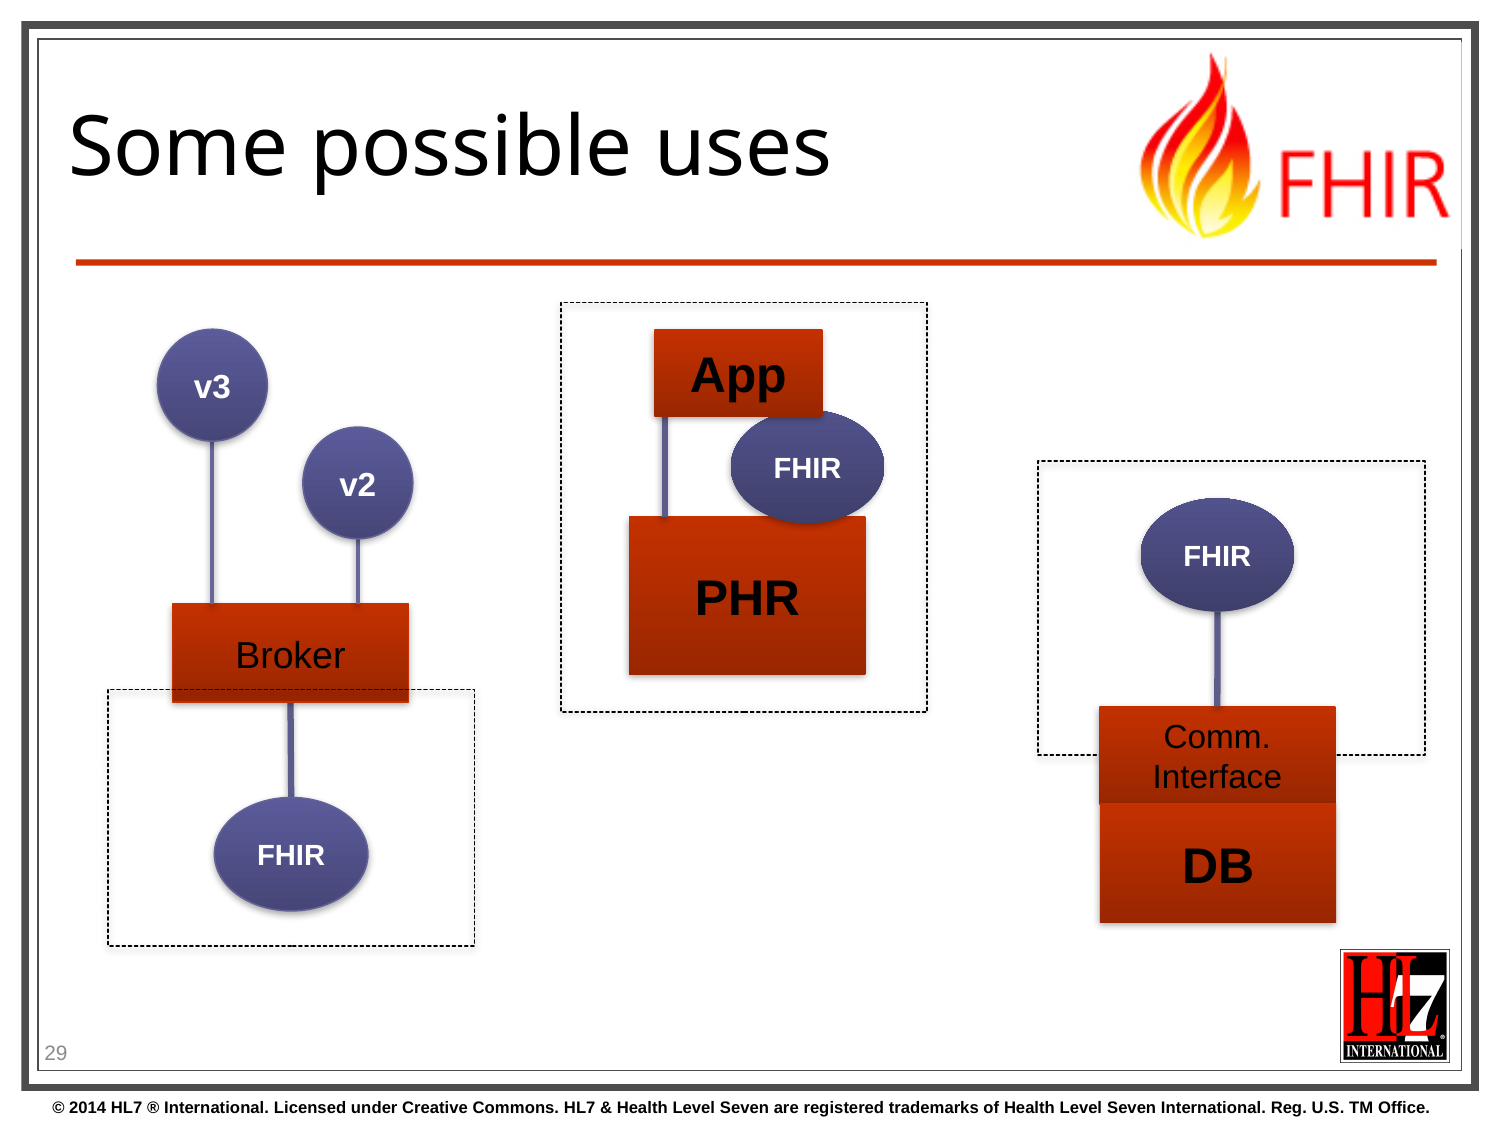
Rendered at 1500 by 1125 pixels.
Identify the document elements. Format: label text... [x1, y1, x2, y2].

text_box App [654, 329, 823, 417]
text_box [157, 328, 268, 605]
text_box Comm. Interface [1099, 706, 1336, 802]
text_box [302, 426, 414, 605]
text_box FHIR [730, 411, 885, 524]
text_box Broker [172, 603, 409, 687]
text_box FHIR [1140, 498, 1295, 612]
picture [1128, 42, 1462, 249]
text_box [1037, 460, 1426, 756]
text_box DB [1099, 803, 1337, 923]
slide_number 29 [29, 1034, 148, 1071]
text_box [107, 688, 475, 947]
picture [1340, 949, 1450, 1063]
text_box [560, 302, 928, 713]
title Some possible uses [53, 54, 1128, 249]
